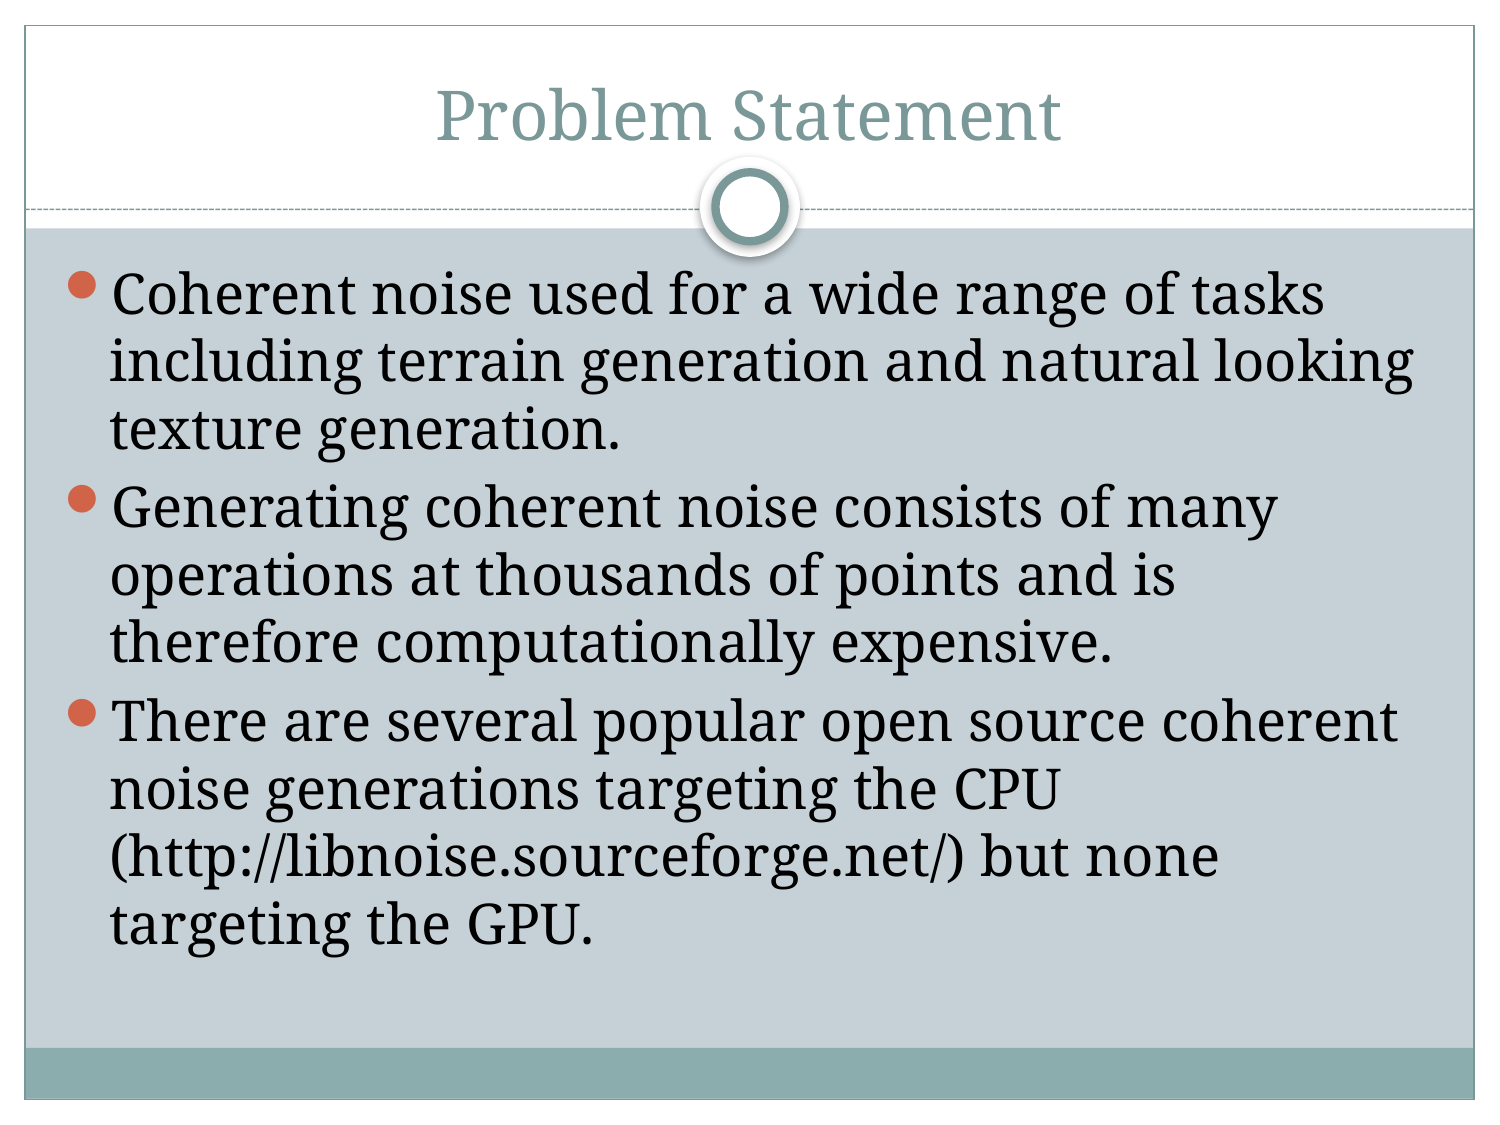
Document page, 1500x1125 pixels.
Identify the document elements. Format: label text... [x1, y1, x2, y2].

list Coherent noise used for a wide range of tasks including terrain generation and natural looking texture generation. Generating coherent noise consists of many operations at thousands of points and is therefore computationally expensive. There are several popular open source coherent noise generations targeting the CPU (http://libnoise.sourceforge.net/) but none targeting the GPU. [49, 250, 1445, 1001]
title Problem Statement [49, 37, 1450, 162]
